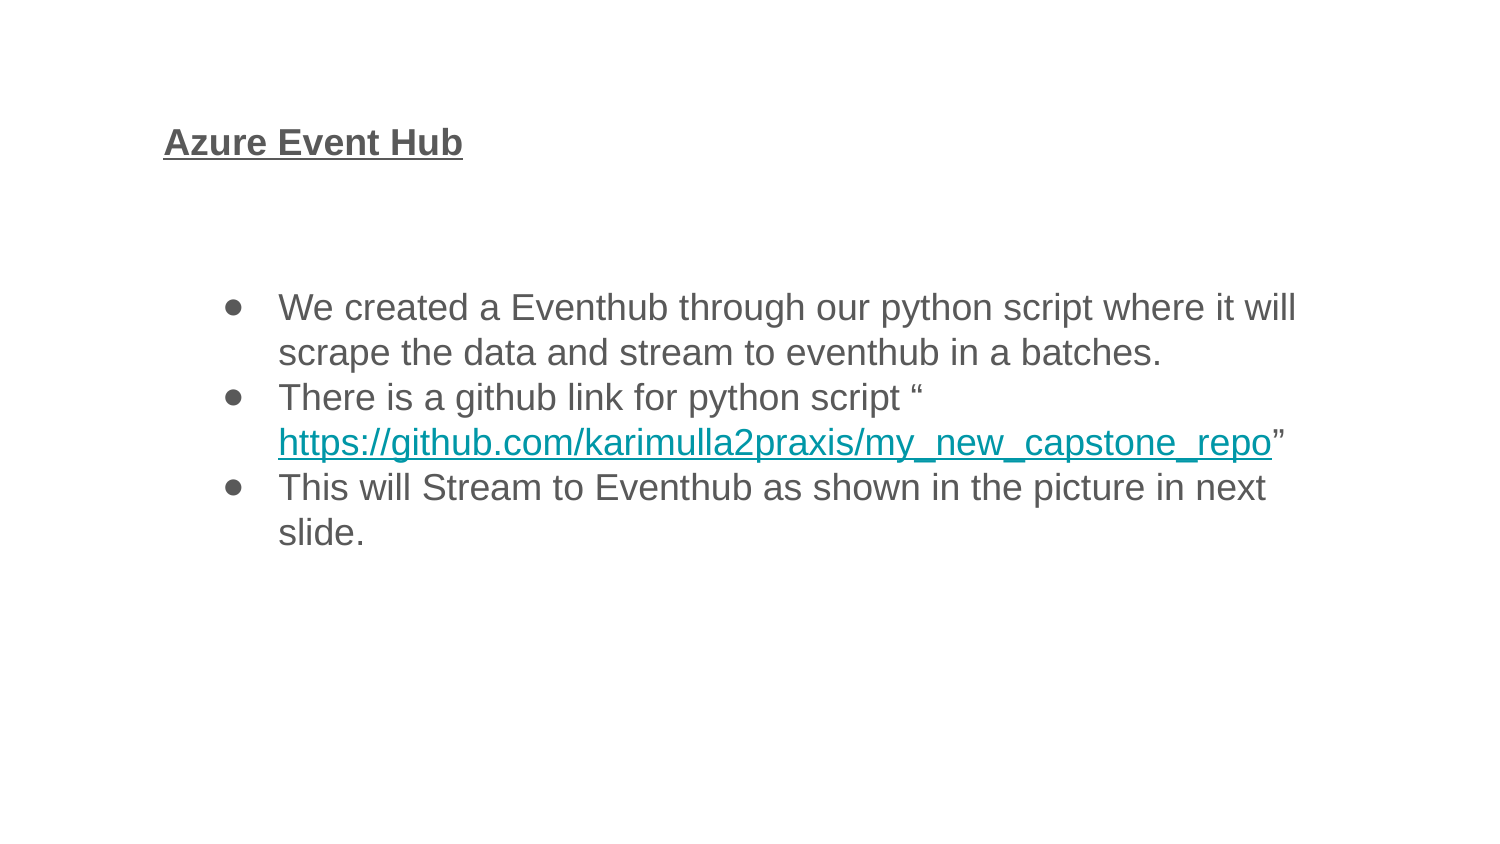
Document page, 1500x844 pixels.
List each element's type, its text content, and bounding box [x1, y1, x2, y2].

text_box We created a Eventhub through our python script where it will scrape the data and stream to eventhub in a batches. There is a github link for python script “https://github.com/karimulla2praxis/my_new_capstone_repo” This will Stream to Eventhub as shown in the picture in next slide. [188, 268, 1368, 679]
text_box Azure Event Hub [148, 103, 796, 228]
